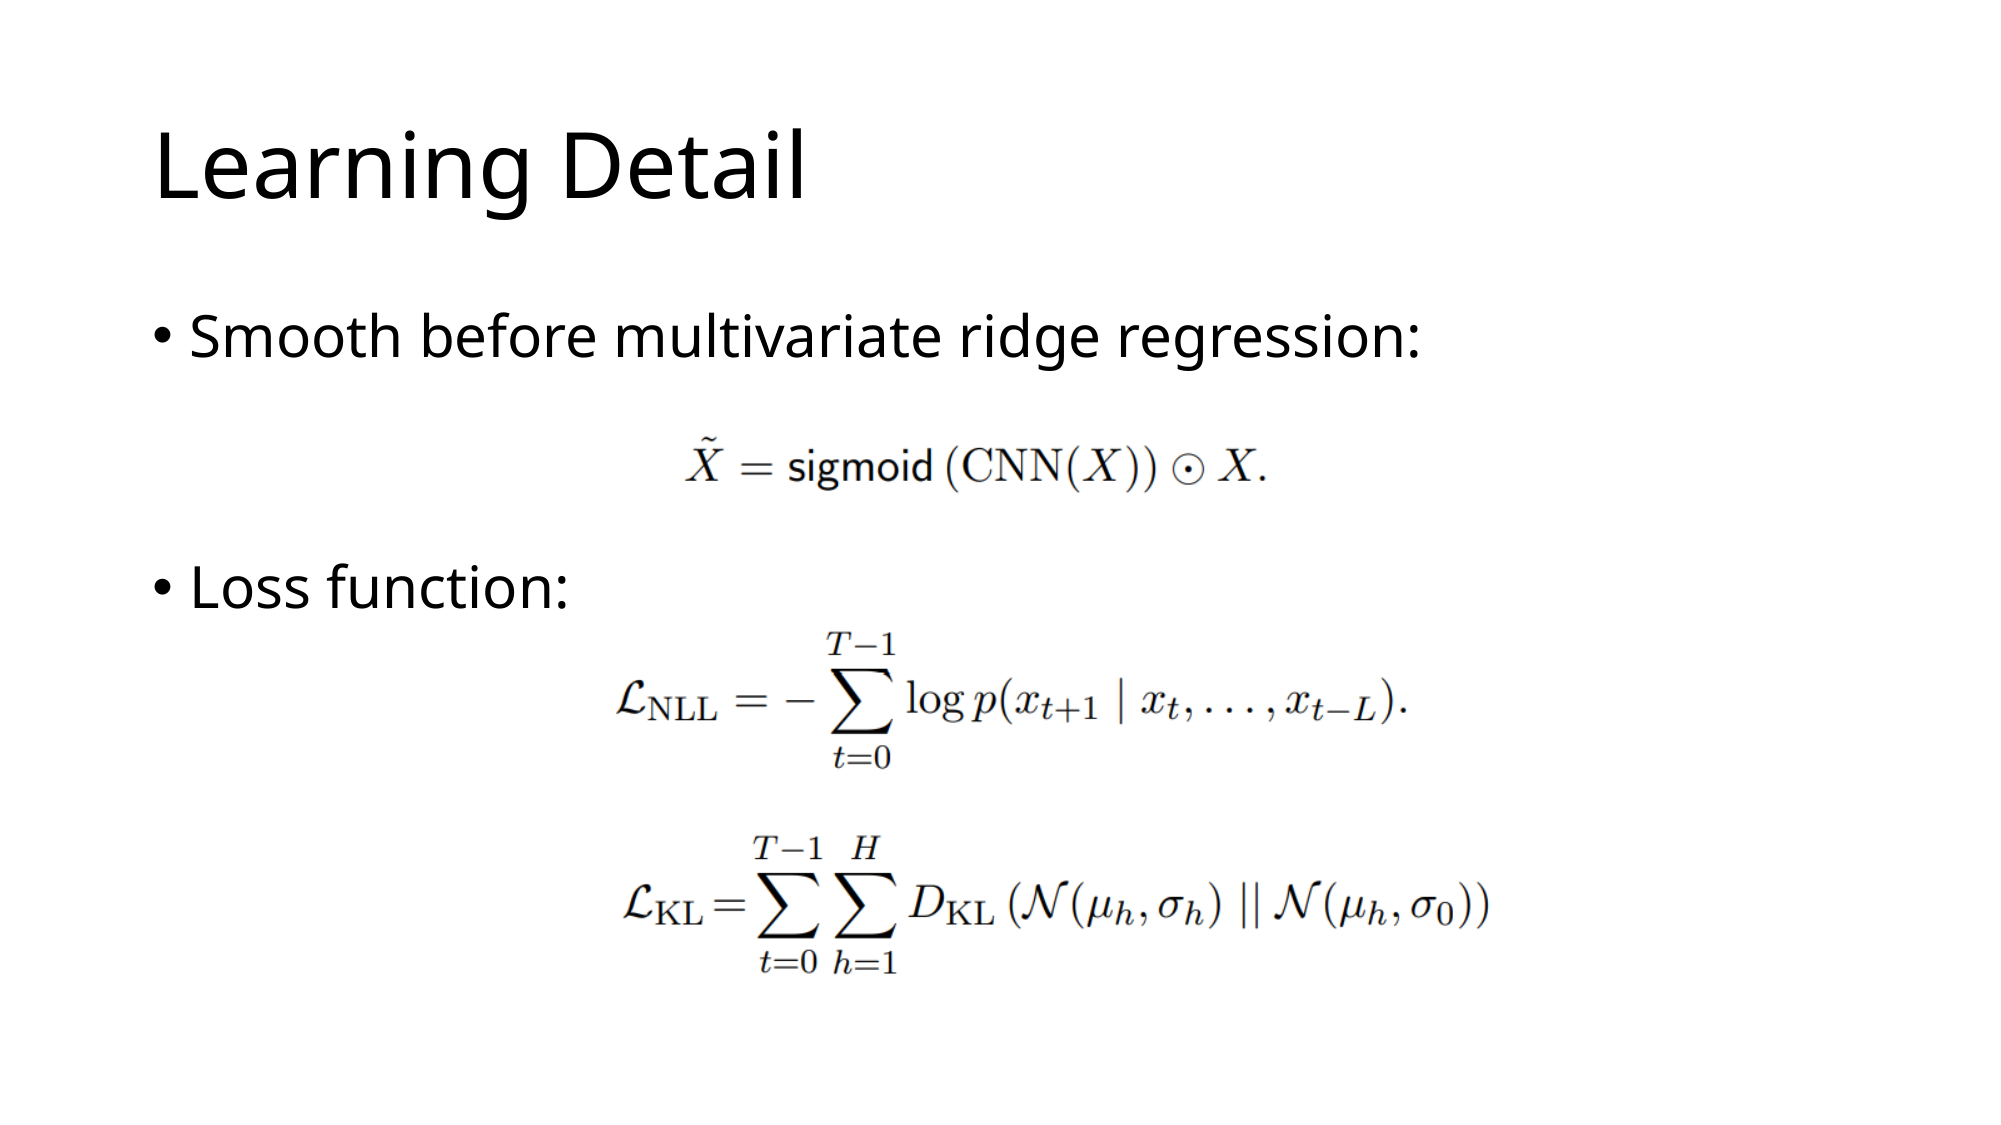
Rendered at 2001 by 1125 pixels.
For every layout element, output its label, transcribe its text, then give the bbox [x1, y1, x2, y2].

list Smooth before multivariate ridge regression: Loss function: [137, 299, 1863, 1014]
picture [600, 615, 1432, 773]
title Learning Detail [137, 59, 1863, 278]
picture [649, 419, 1302, 510]
picture [599, 814, 1508, 980]
